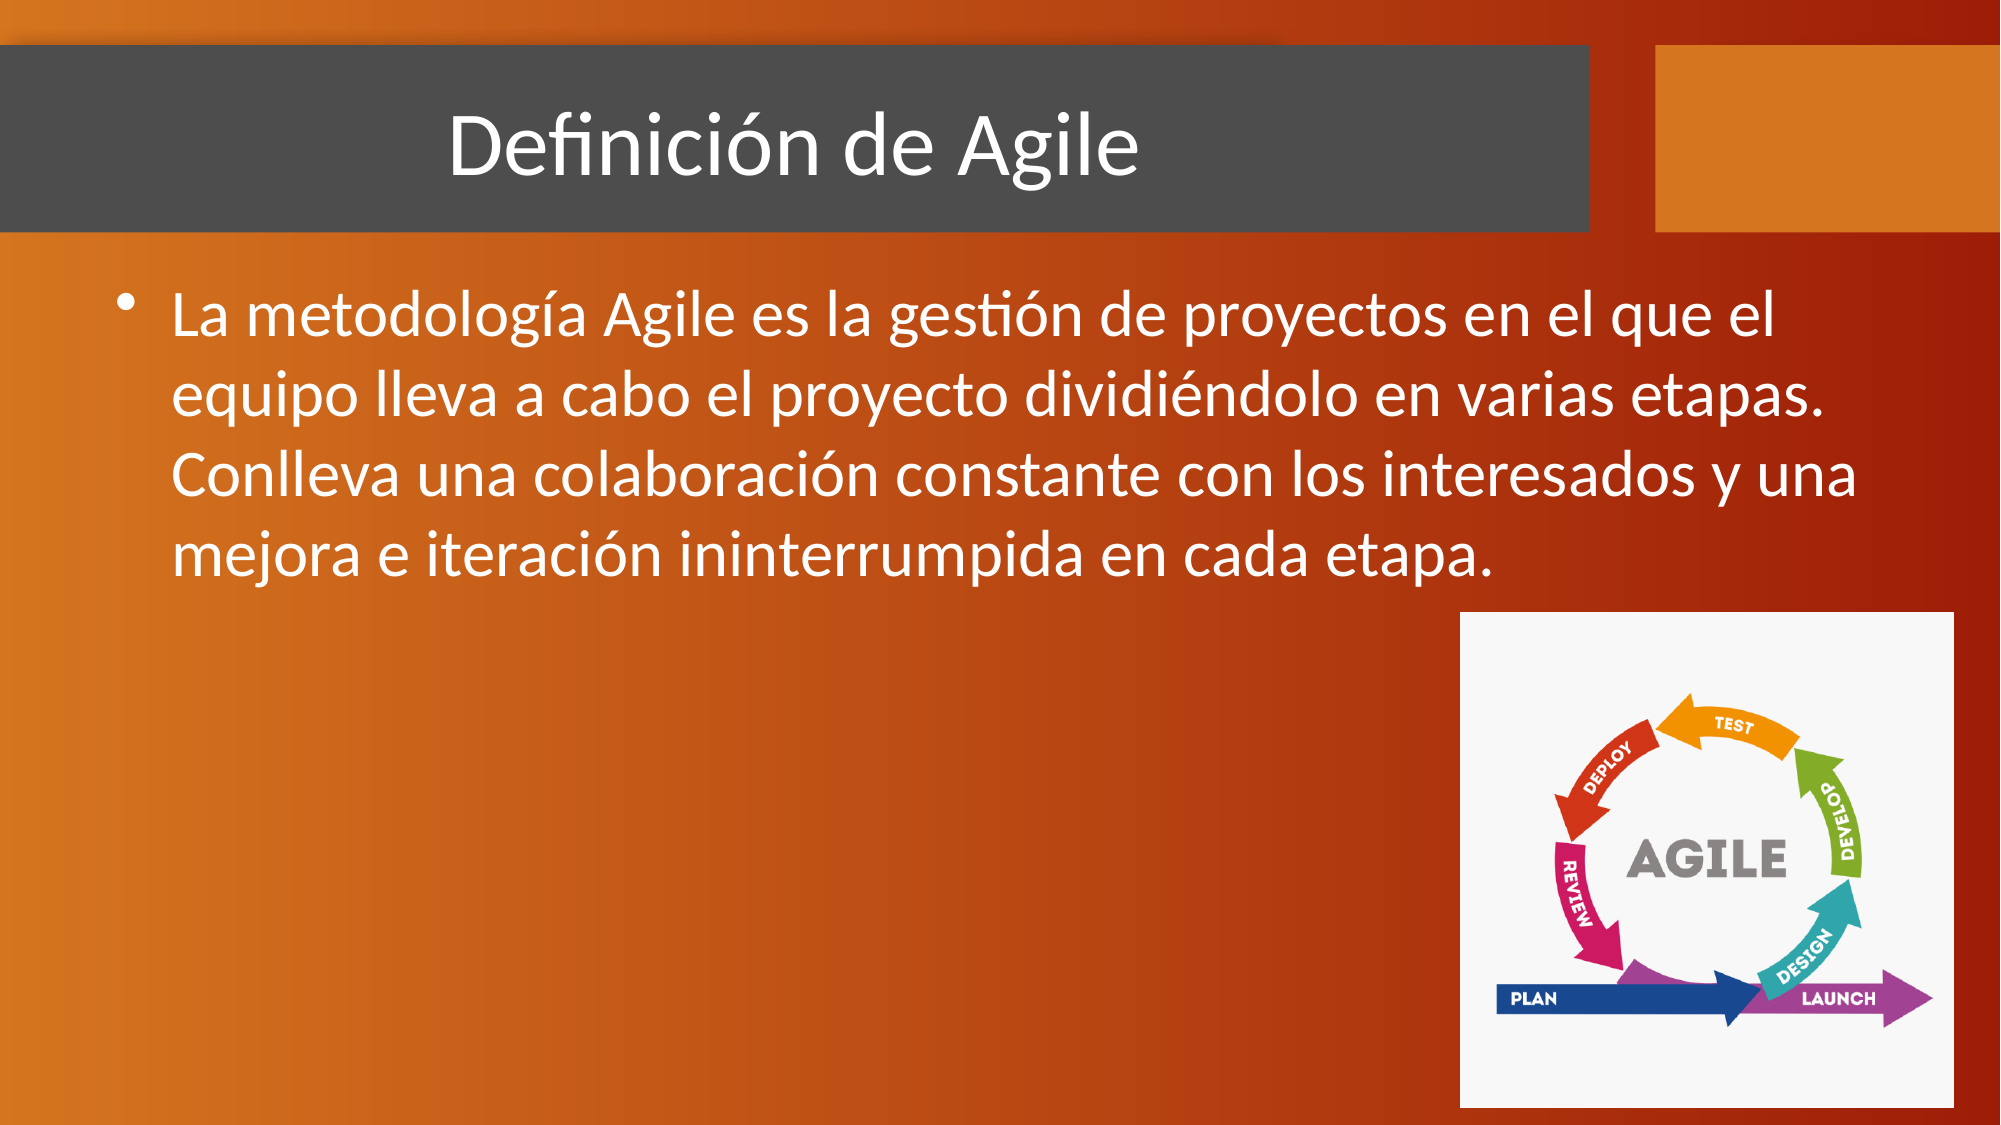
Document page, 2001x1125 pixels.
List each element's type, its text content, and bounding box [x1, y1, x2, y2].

title Definición de Agile [0, 45, 1590, 233]
list La metodología Agile es la gestión de proyectos en el que el equipo lleva a cabo el proyecto dividiéndolo en varias etapas. Conlleva una colaboración constante con los interesados y una mejora e iteración ininterrumpida en cada etapa. [99, 262, 1900, 1005]
picture [1460, 611, 1955, 1108]
